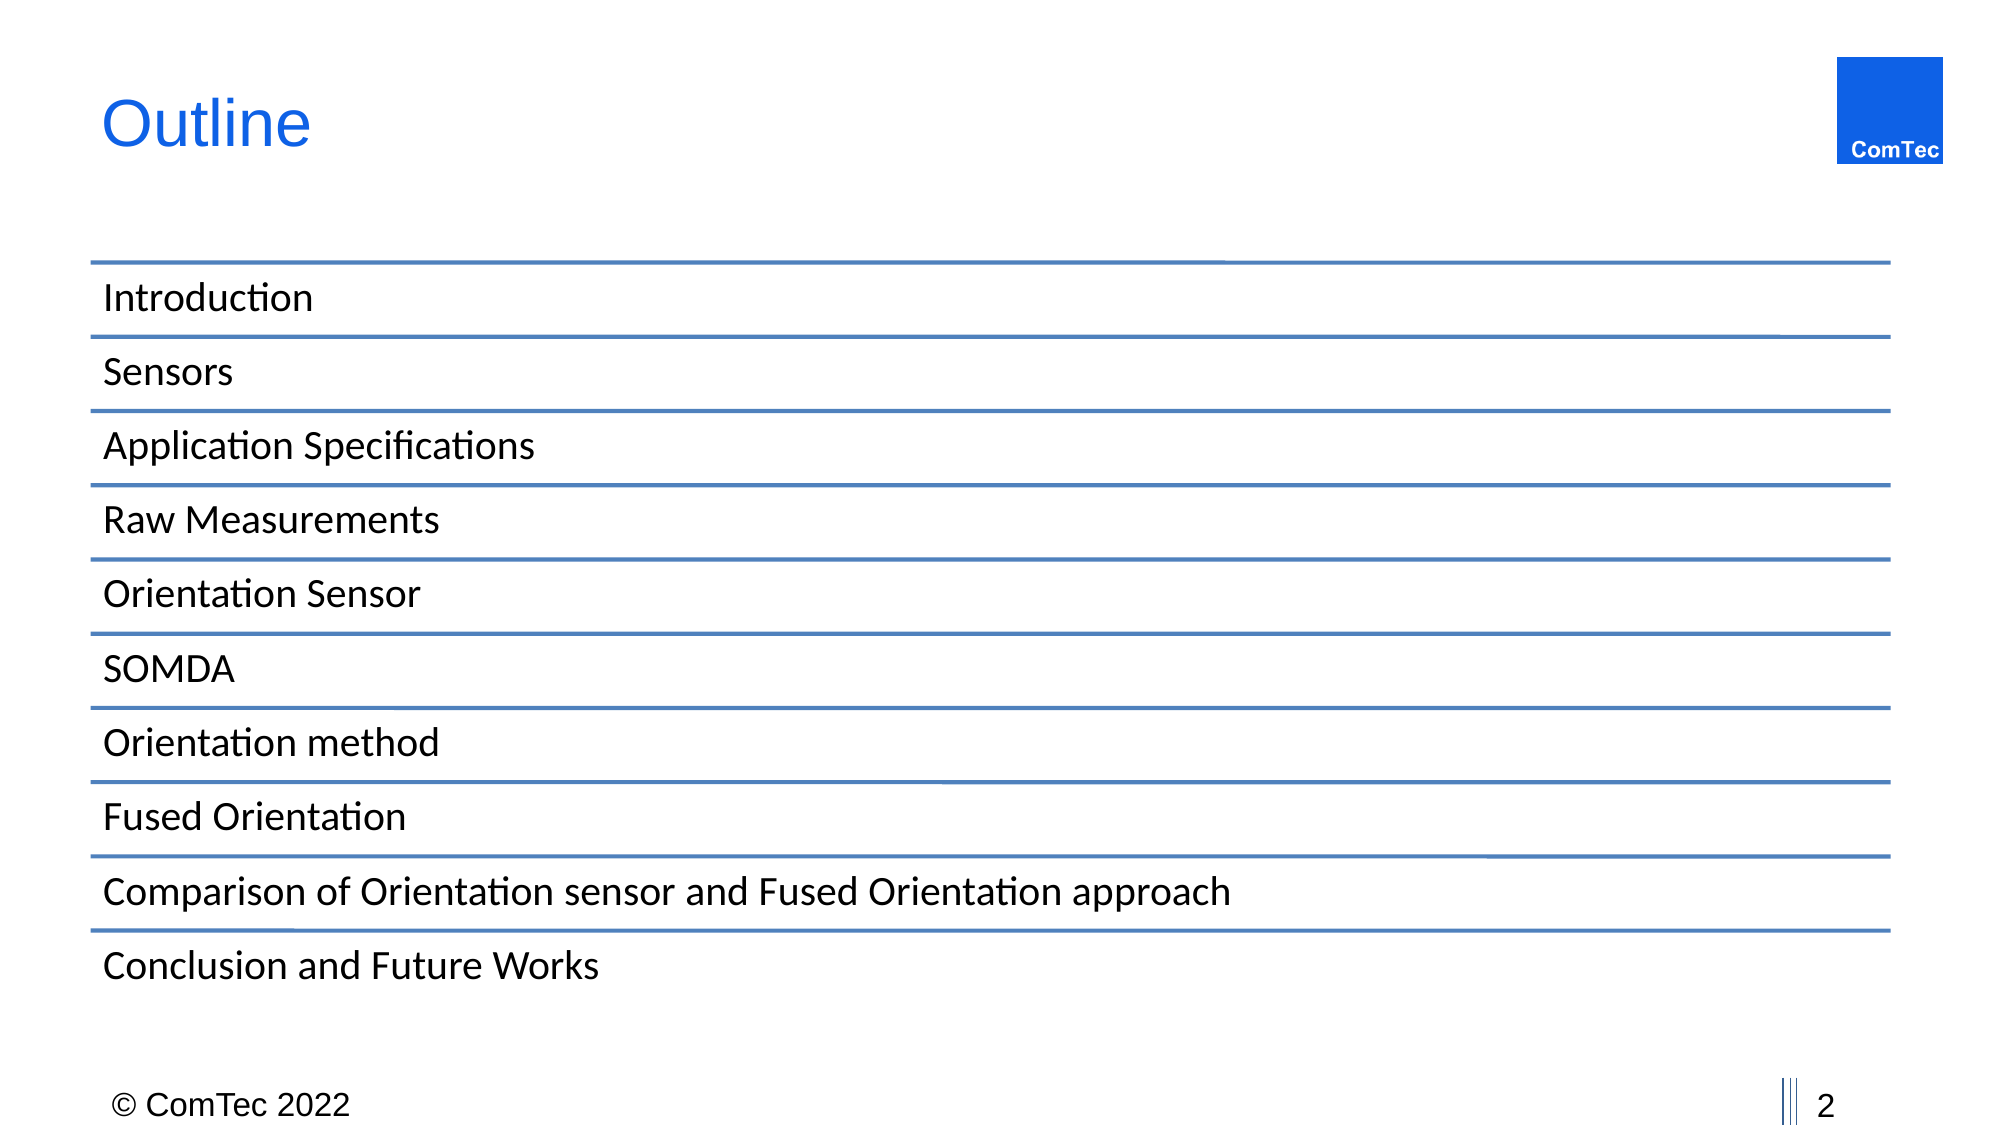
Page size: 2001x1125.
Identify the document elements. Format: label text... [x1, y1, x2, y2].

title Outline [86, 42, 1540, 197]
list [90, 262, 1891, 1006]
picture [1837, 57, 1943, 164]
